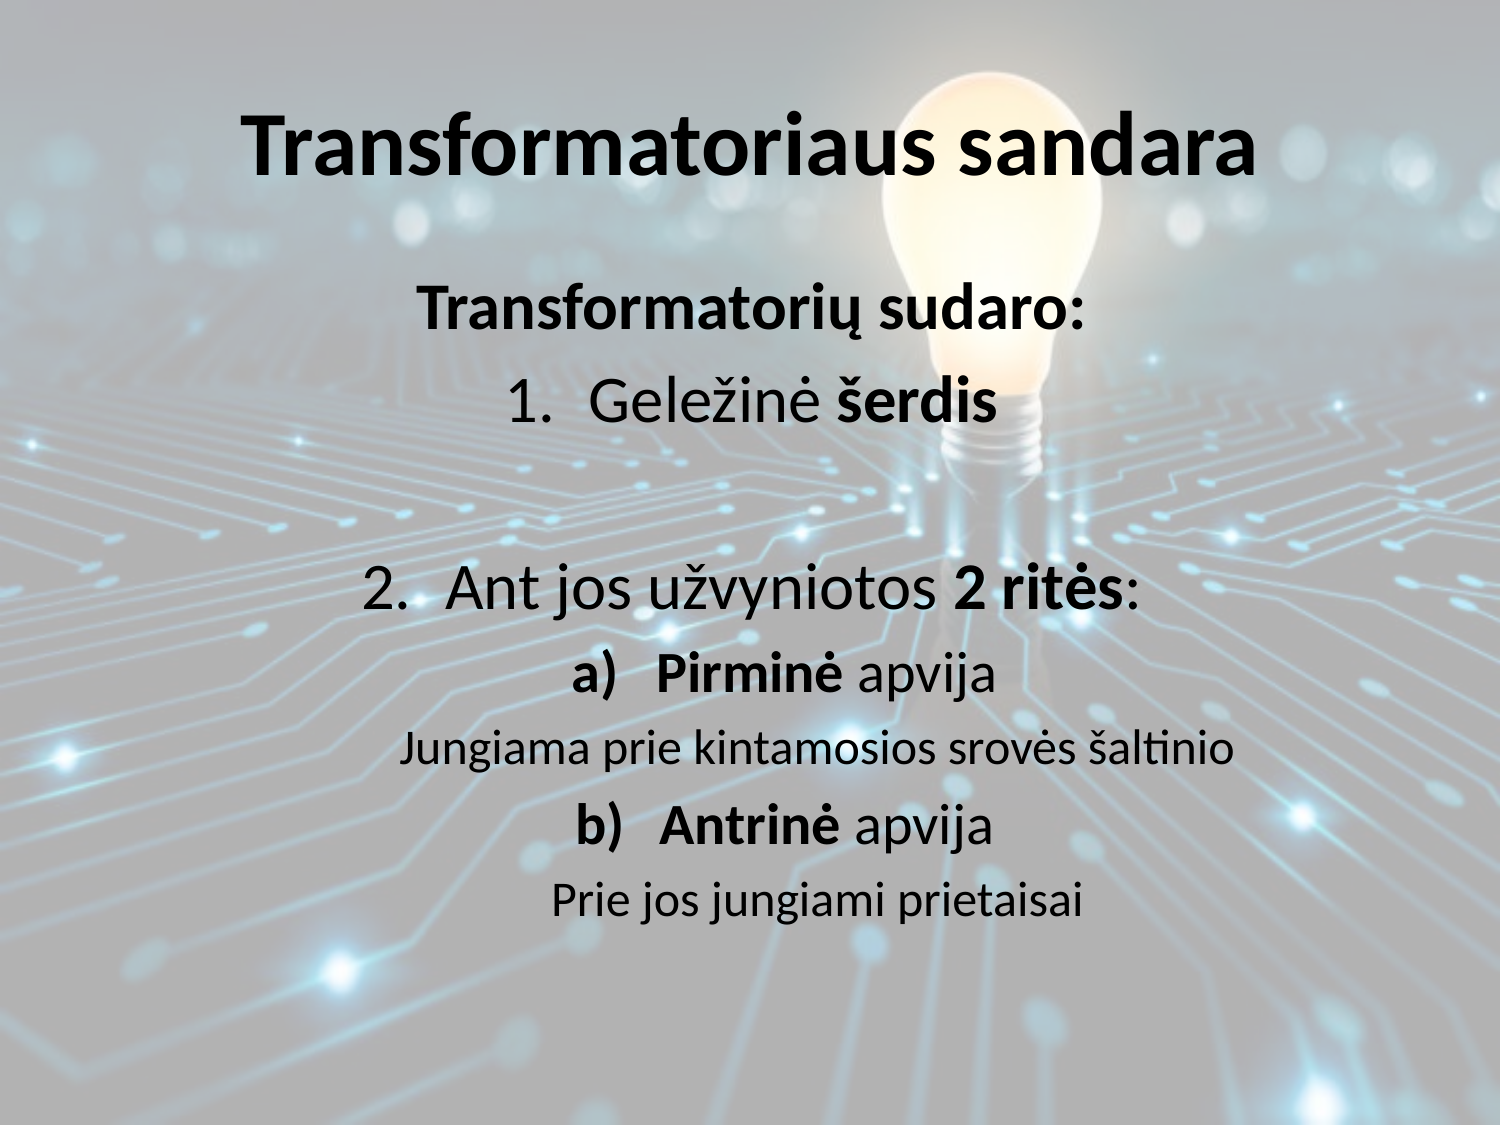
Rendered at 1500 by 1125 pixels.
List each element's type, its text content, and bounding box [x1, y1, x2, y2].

title Transformatoriaus sandara [75, 45, 1425, 233]
list Transformatorių sudaro: Geležinė šerdis Ant jos užvyniotos 2 ritės: Pirminė apvija Jungiama prie kintamosios srovės šaltinio Antrinė apvija Prie jos jungiami prietaisai [76, 255, 1427, 998]
